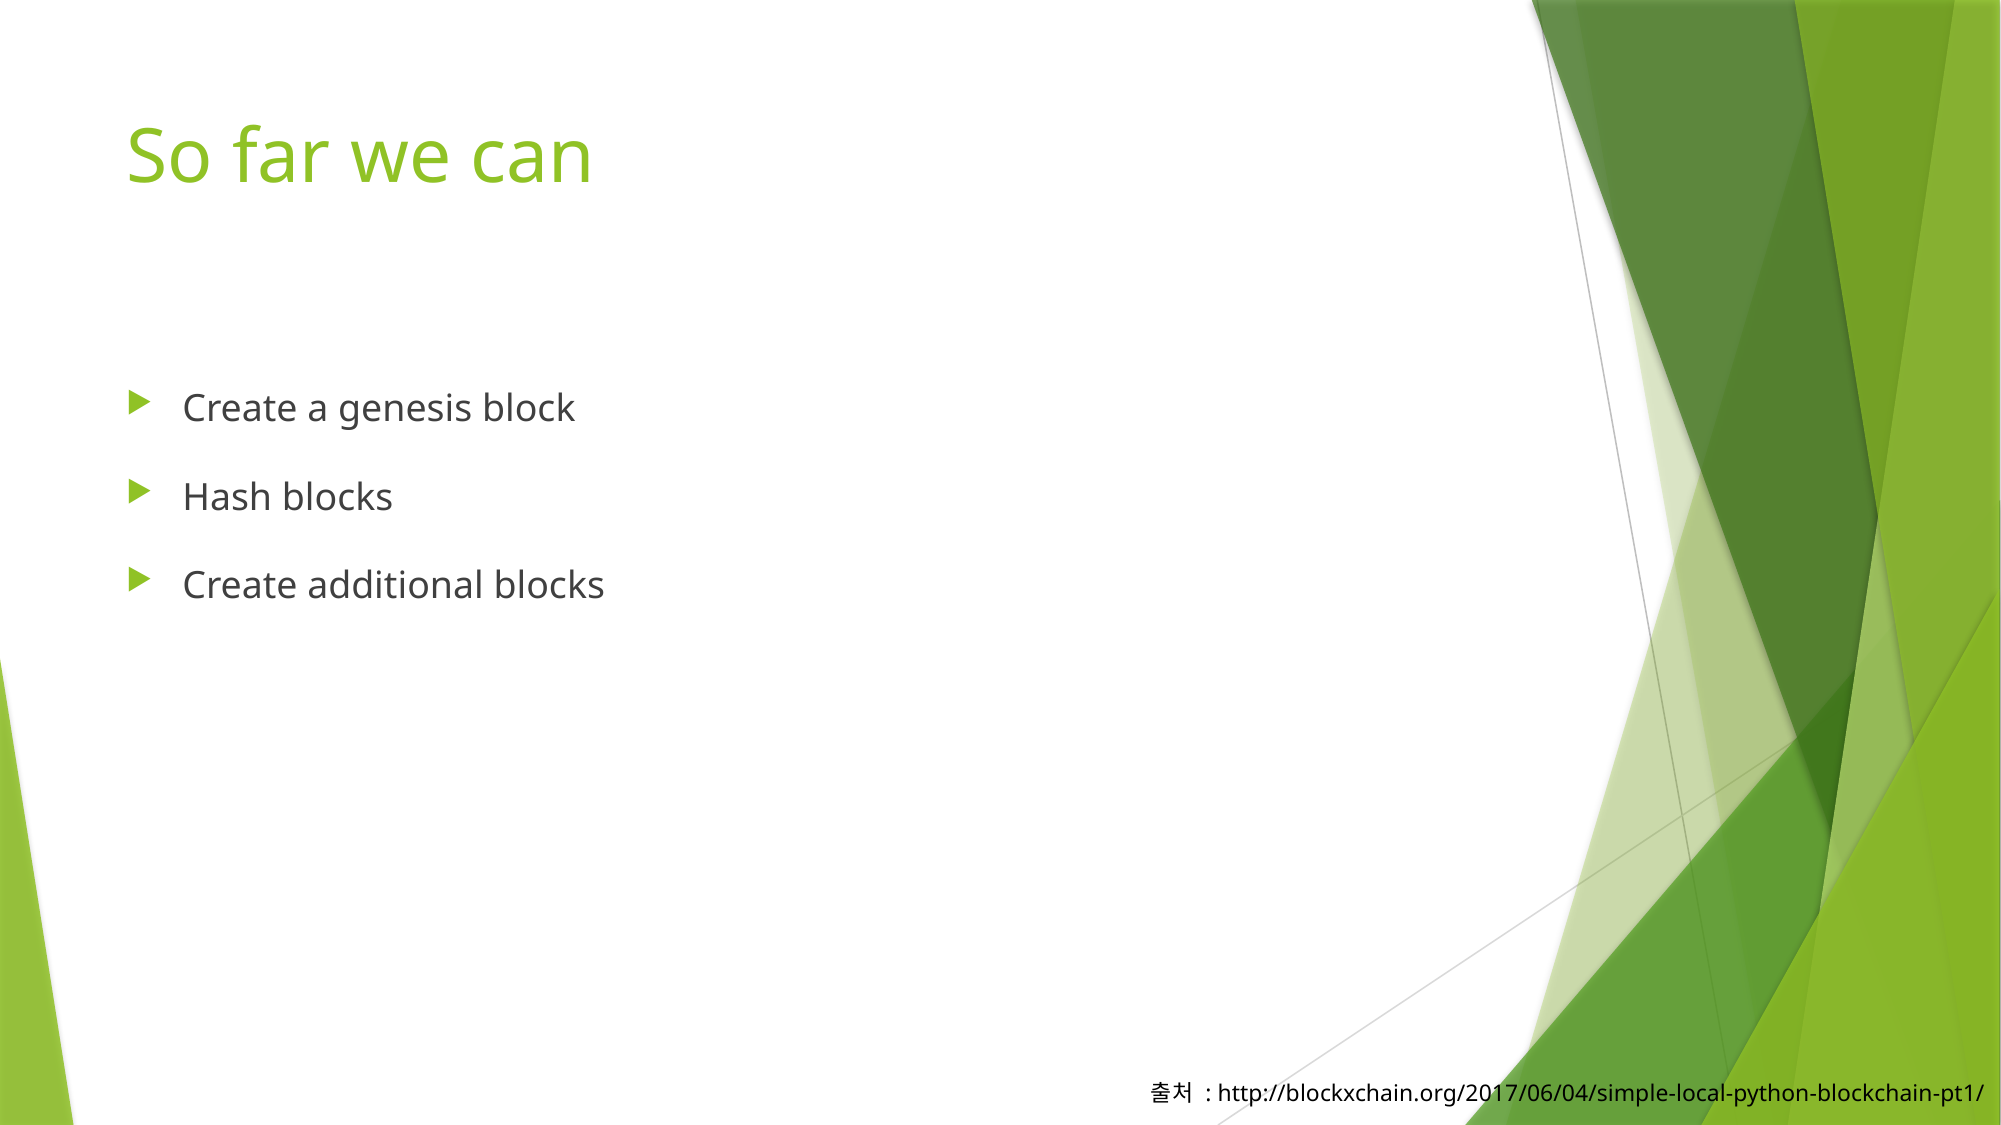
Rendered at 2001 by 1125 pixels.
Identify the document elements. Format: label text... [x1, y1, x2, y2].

list Create a genesis block Hash blocks Create additional blocks [111, 354, 1522, 992]
text_box 출처 : http://blockxchain.org/2017/06/04/simple-local-python-blockchain-pt1/ [1136, 1071, 2000, 1114]
title So far we can [111, 99, 1522, 317]
